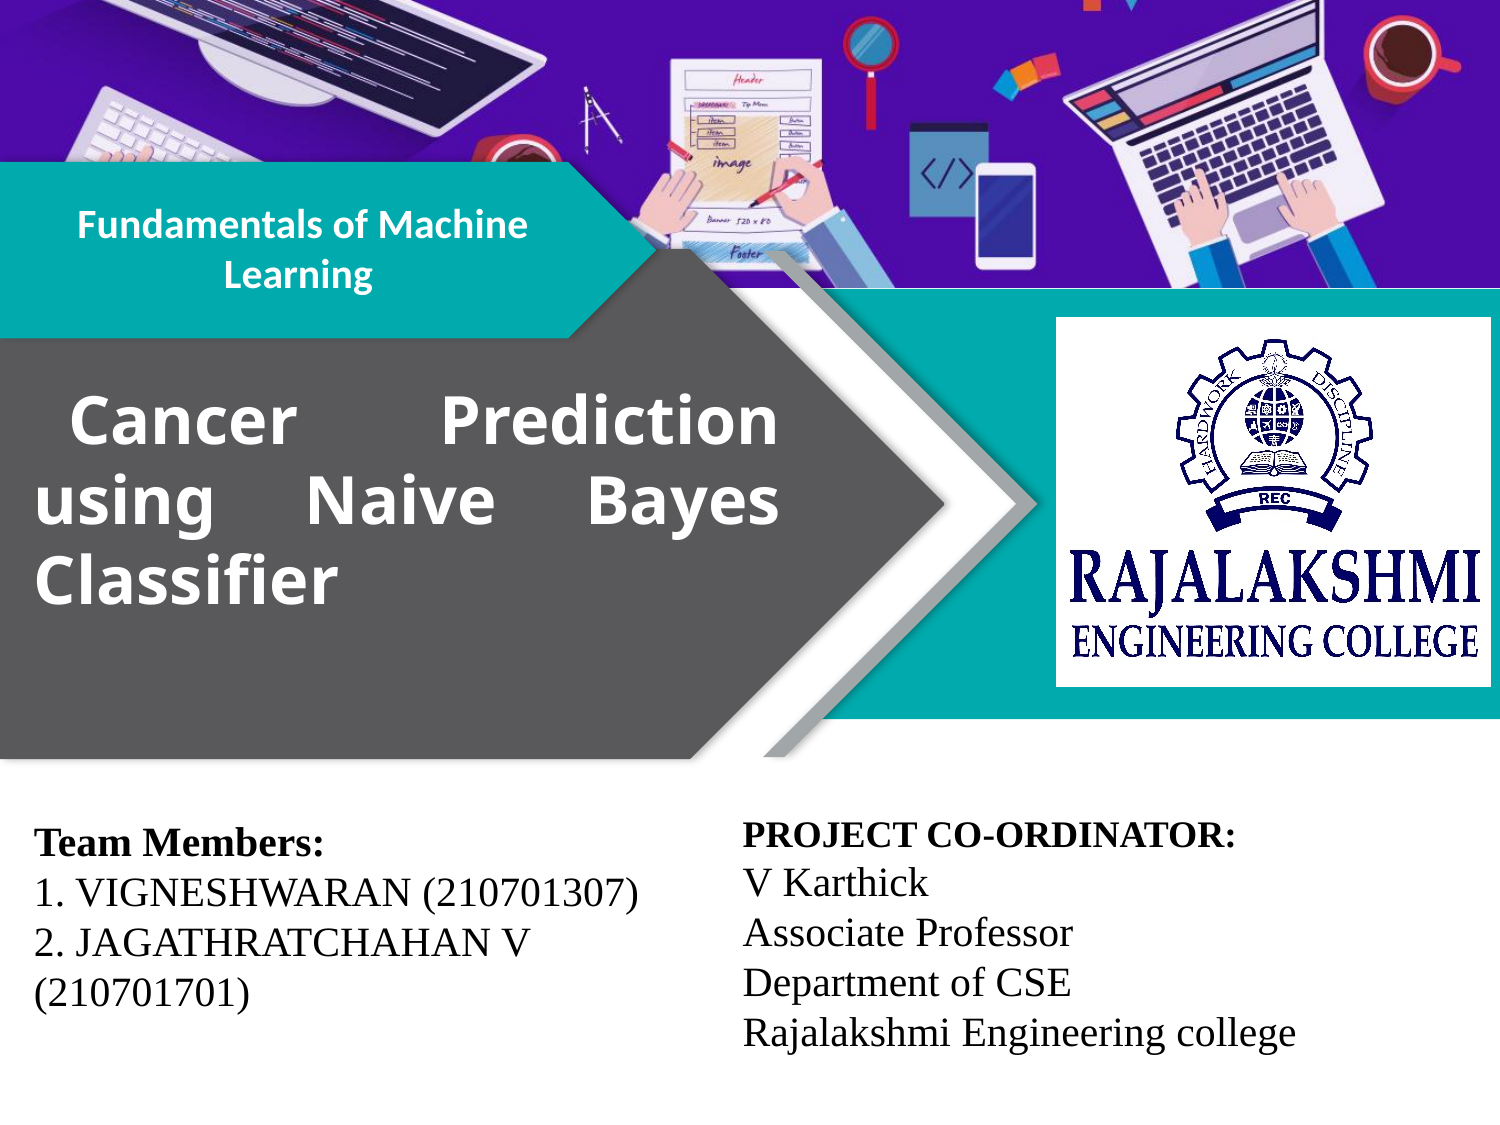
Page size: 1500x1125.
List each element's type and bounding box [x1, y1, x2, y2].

picture [0, 0, 1500, 161]
picture [1055, 317, 1491, 687]
text_box [0, 161, 1500, 1075]
